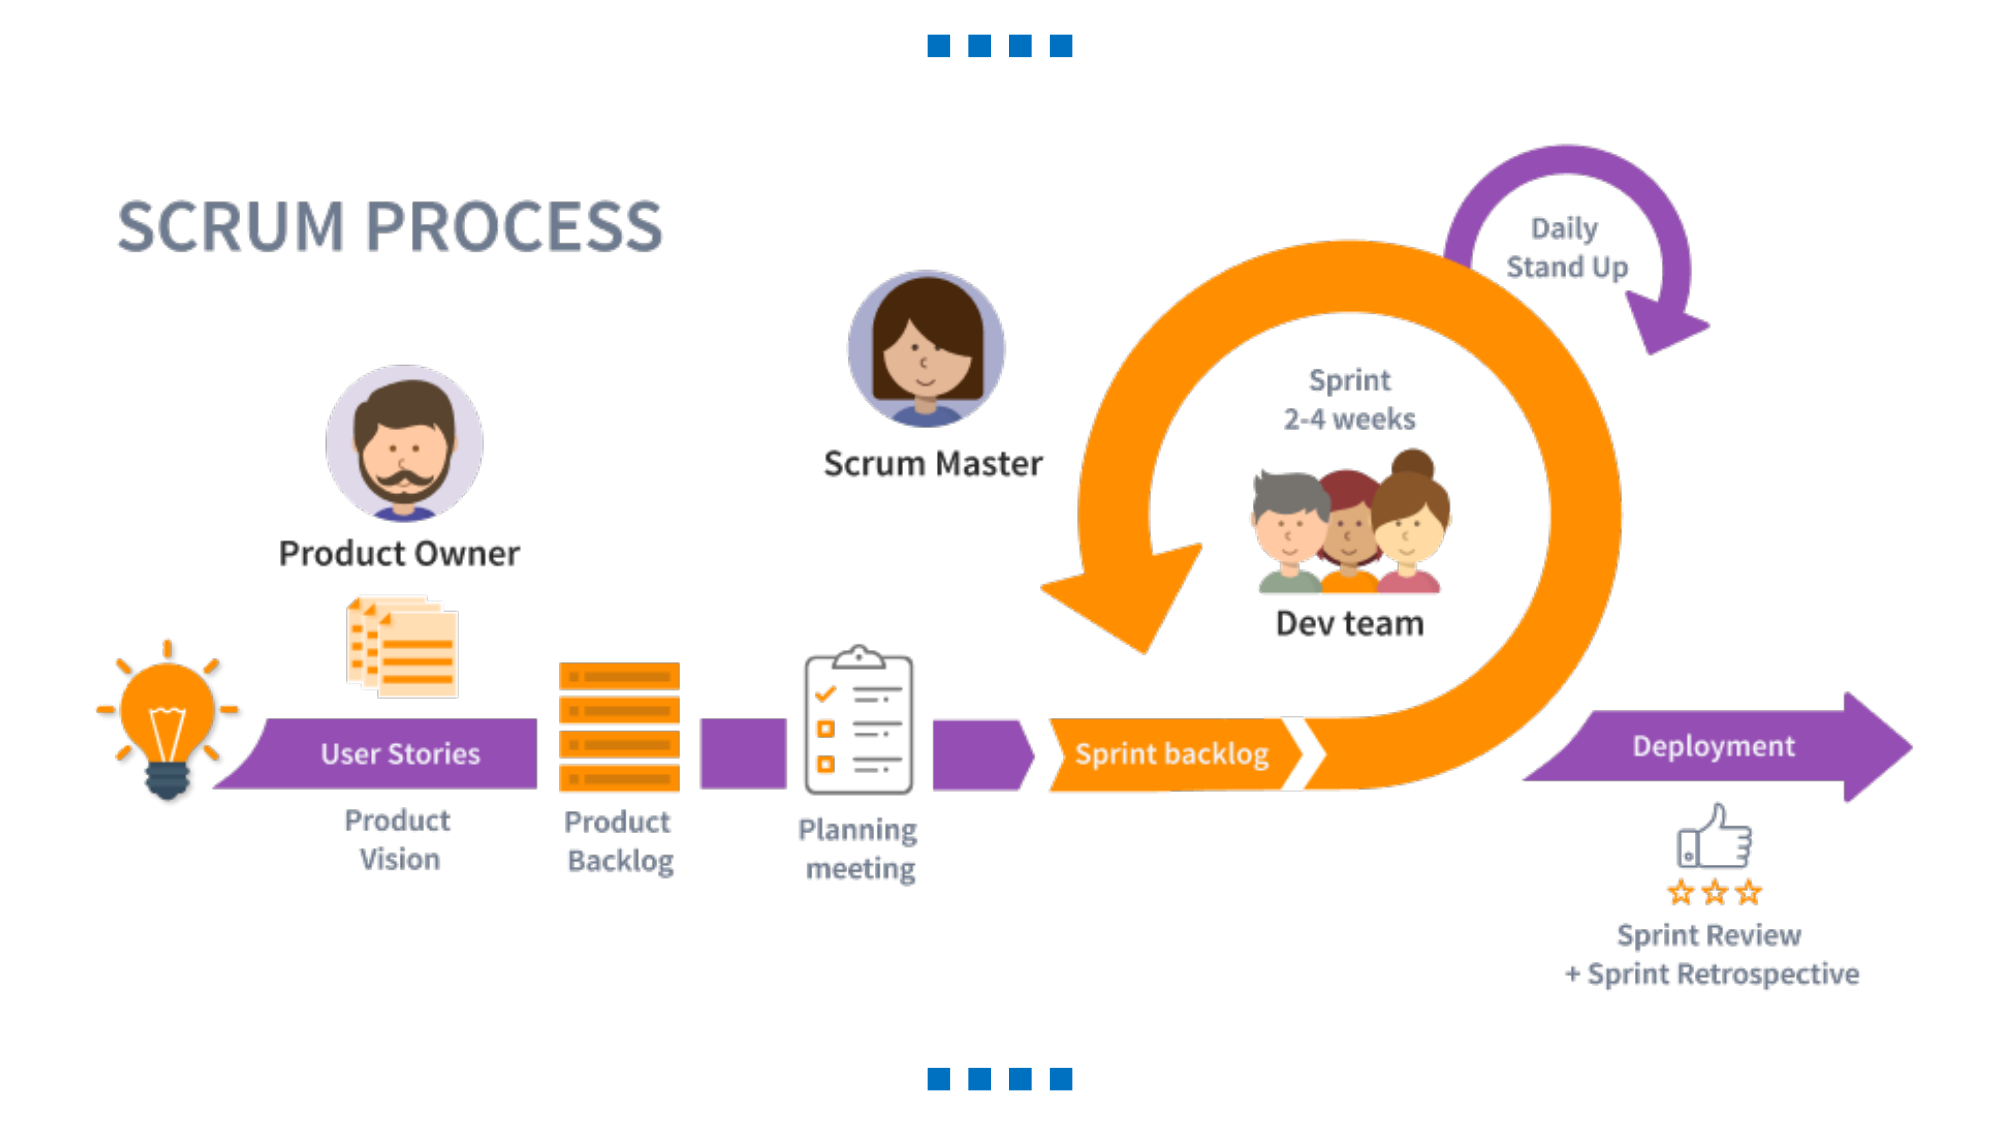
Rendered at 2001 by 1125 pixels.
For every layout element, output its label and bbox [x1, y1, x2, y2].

picture [54, 124, 1946, 1019]
